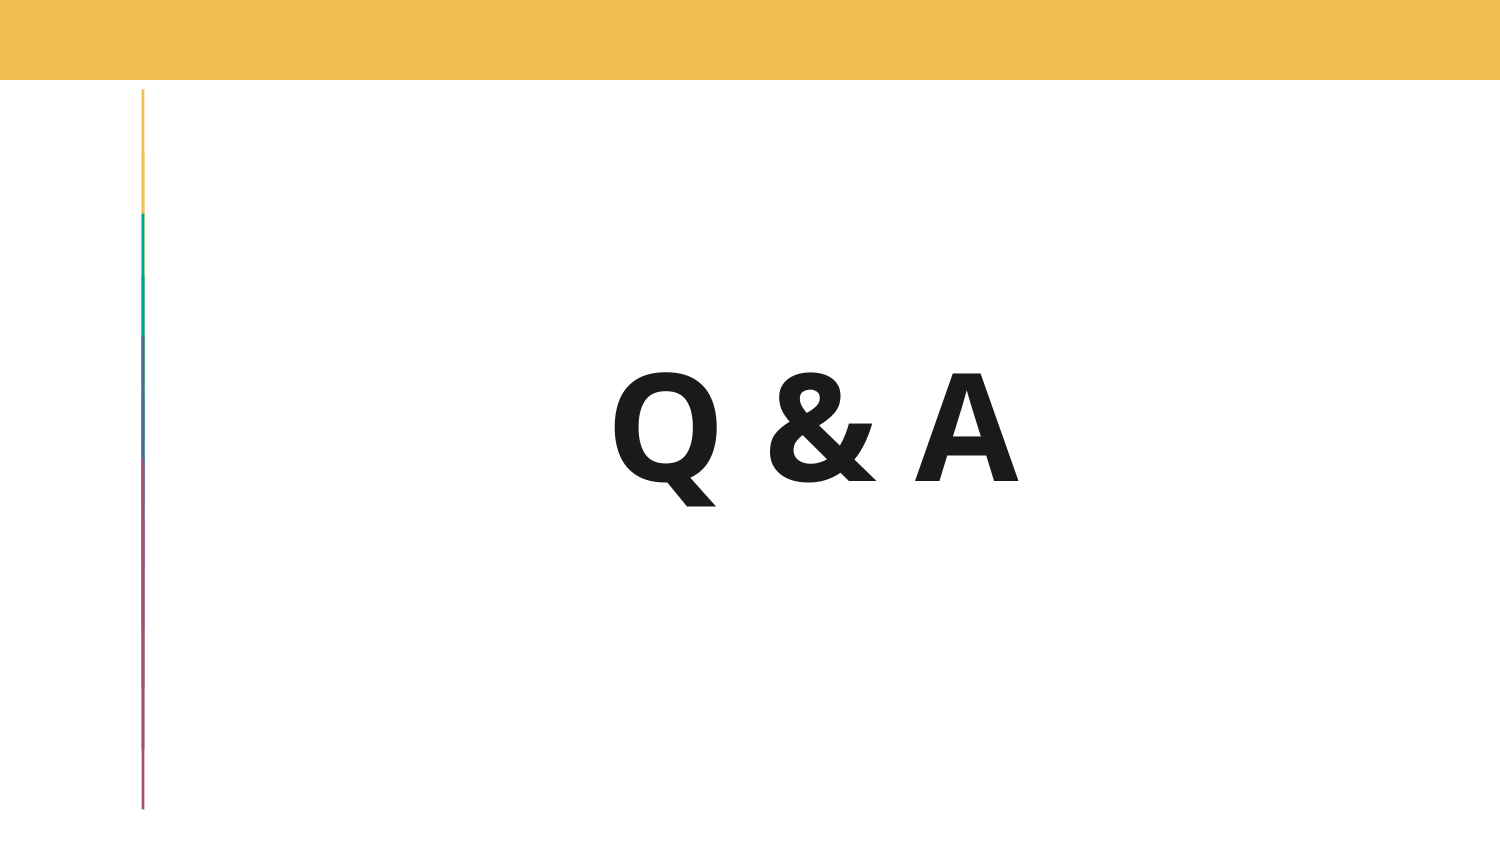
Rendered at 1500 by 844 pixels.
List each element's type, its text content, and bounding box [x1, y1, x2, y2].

title Q & A [182, 330, 1444, 514]
